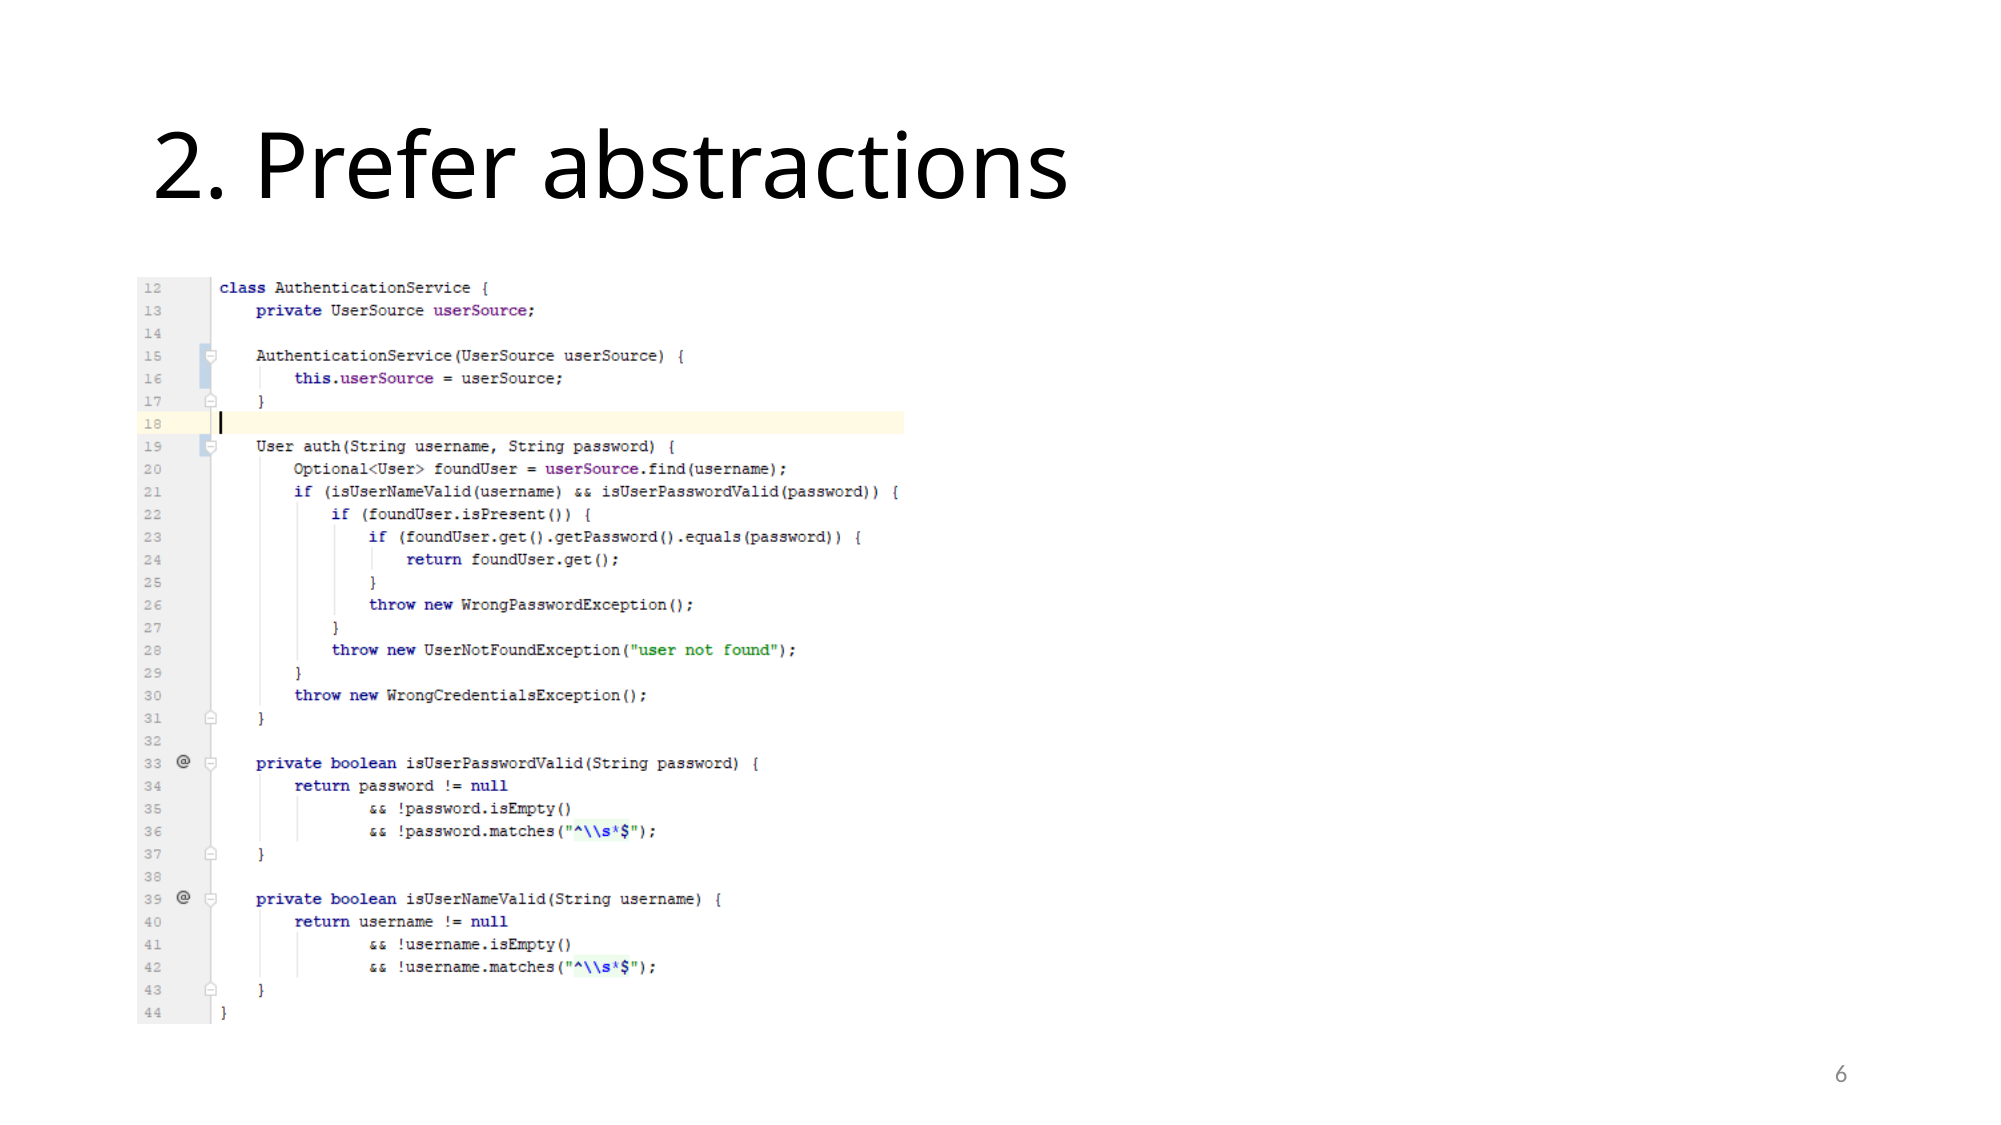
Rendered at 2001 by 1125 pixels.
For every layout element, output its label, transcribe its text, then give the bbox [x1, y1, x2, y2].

title 2. Prefer abstractions [137, 59, 1863, 278]
slide_number 6 [1412, 1042, 1863, 1103]
picture [137, 277, 904, 1024]
